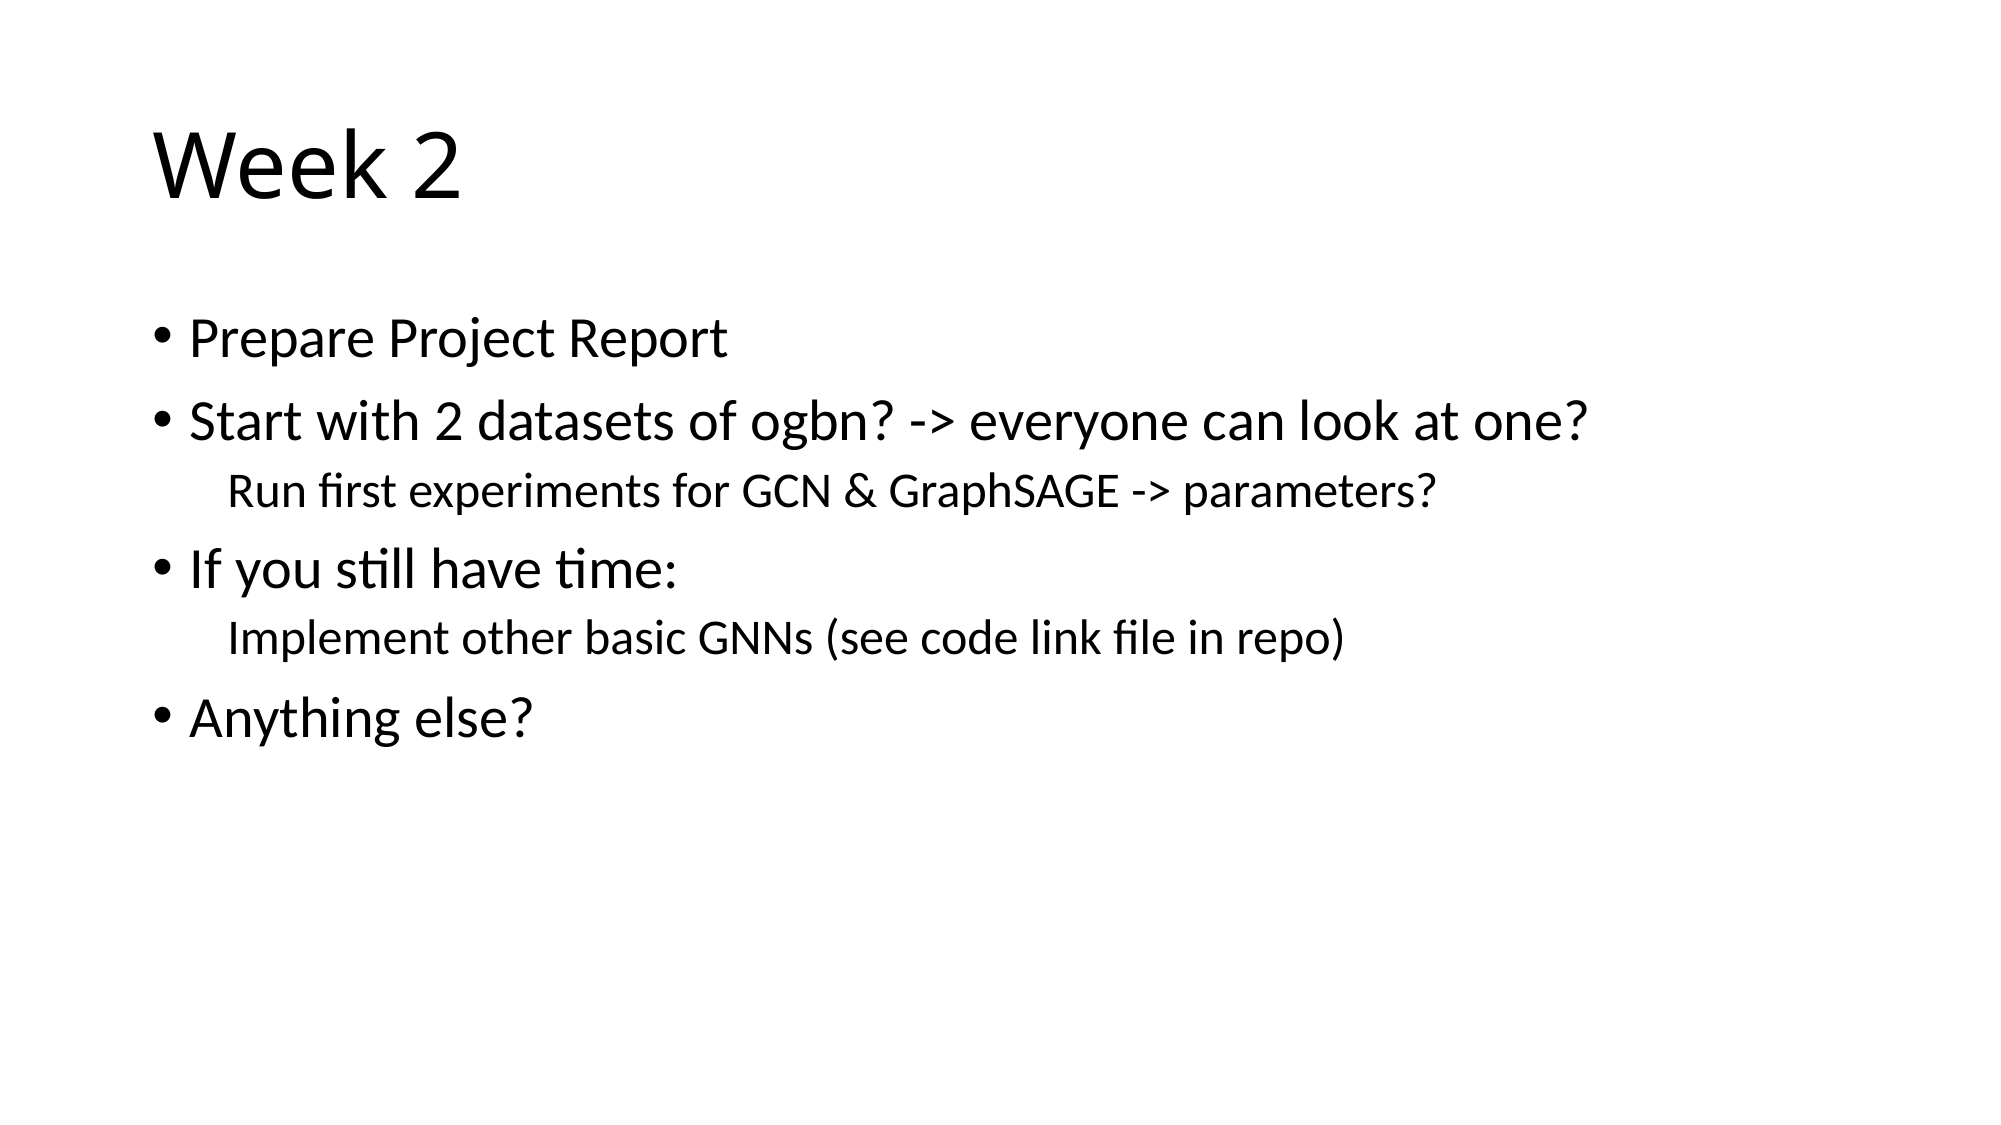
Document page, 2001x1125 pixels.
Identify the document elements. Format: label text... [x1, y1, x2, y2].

list Prepare Project Report Start with 2 datasets of ogbn? -> everyone can look at one? Run first experiments for GCN & GraphSAGE -> parameters? If you still have time: Implement other basic GNNs (see code link file in repo) Anything else? [137, 299, 1863, 1014]
title Week 2 [137, 59, 1863, 278]
